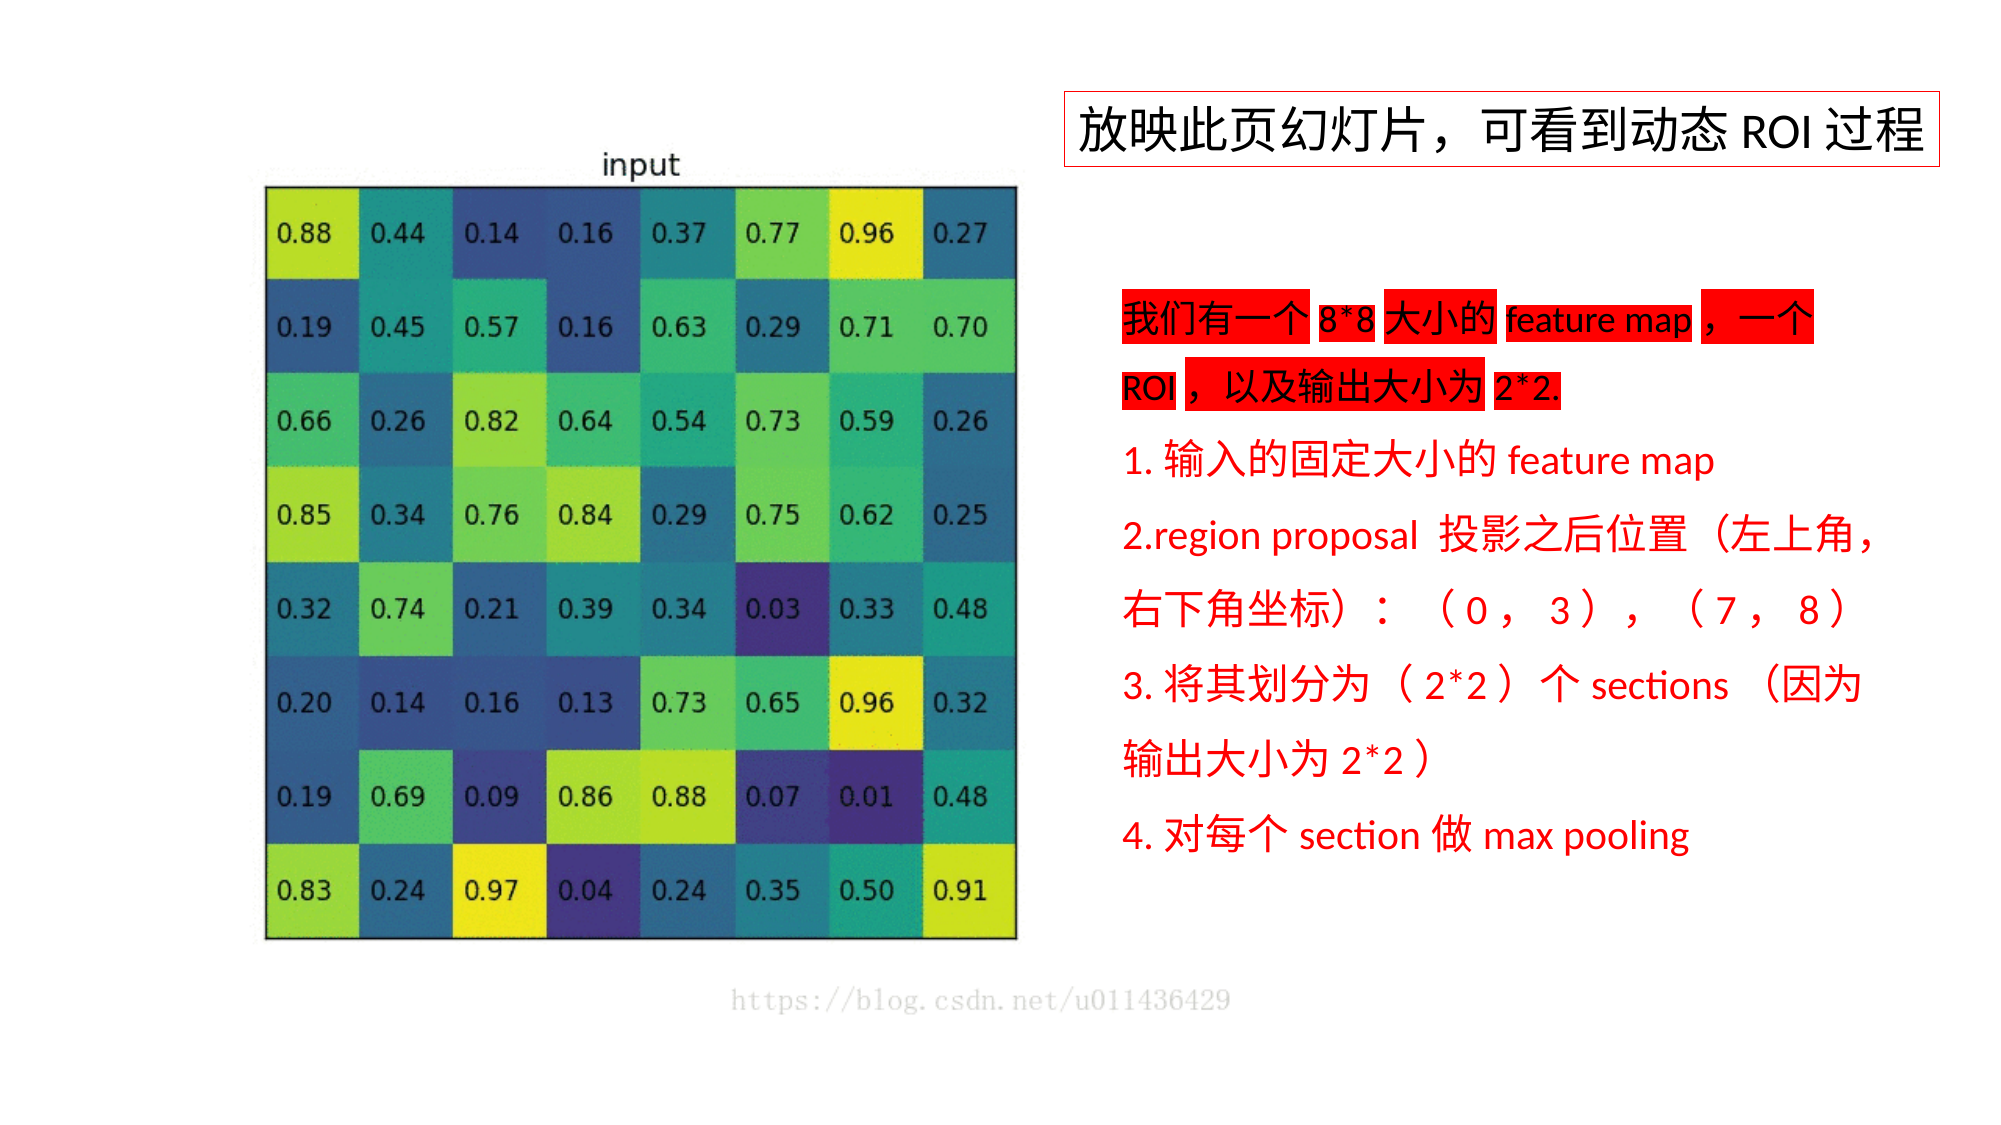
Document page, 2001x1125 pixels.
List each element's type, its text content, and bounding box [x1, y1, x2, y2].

text_box 放映此页幻灯片，可看到动态ROI过程 [1064, 91, 1940, 167]
picture [0, 93, 1250, 1032]
text_box 我们有一个8*8大小的feature map，一个ROI，以及输出大小为2*2. 1.输入的固定大小的feature map 2.region proposal 投影之后位置（左上角，右下角坐标）：（0，3），（7，8） 3.将其划分为（2*2）个sections（因为输出大小为2*2） 4.对每个section做max pooling [1250, 265, 1897, 866]
